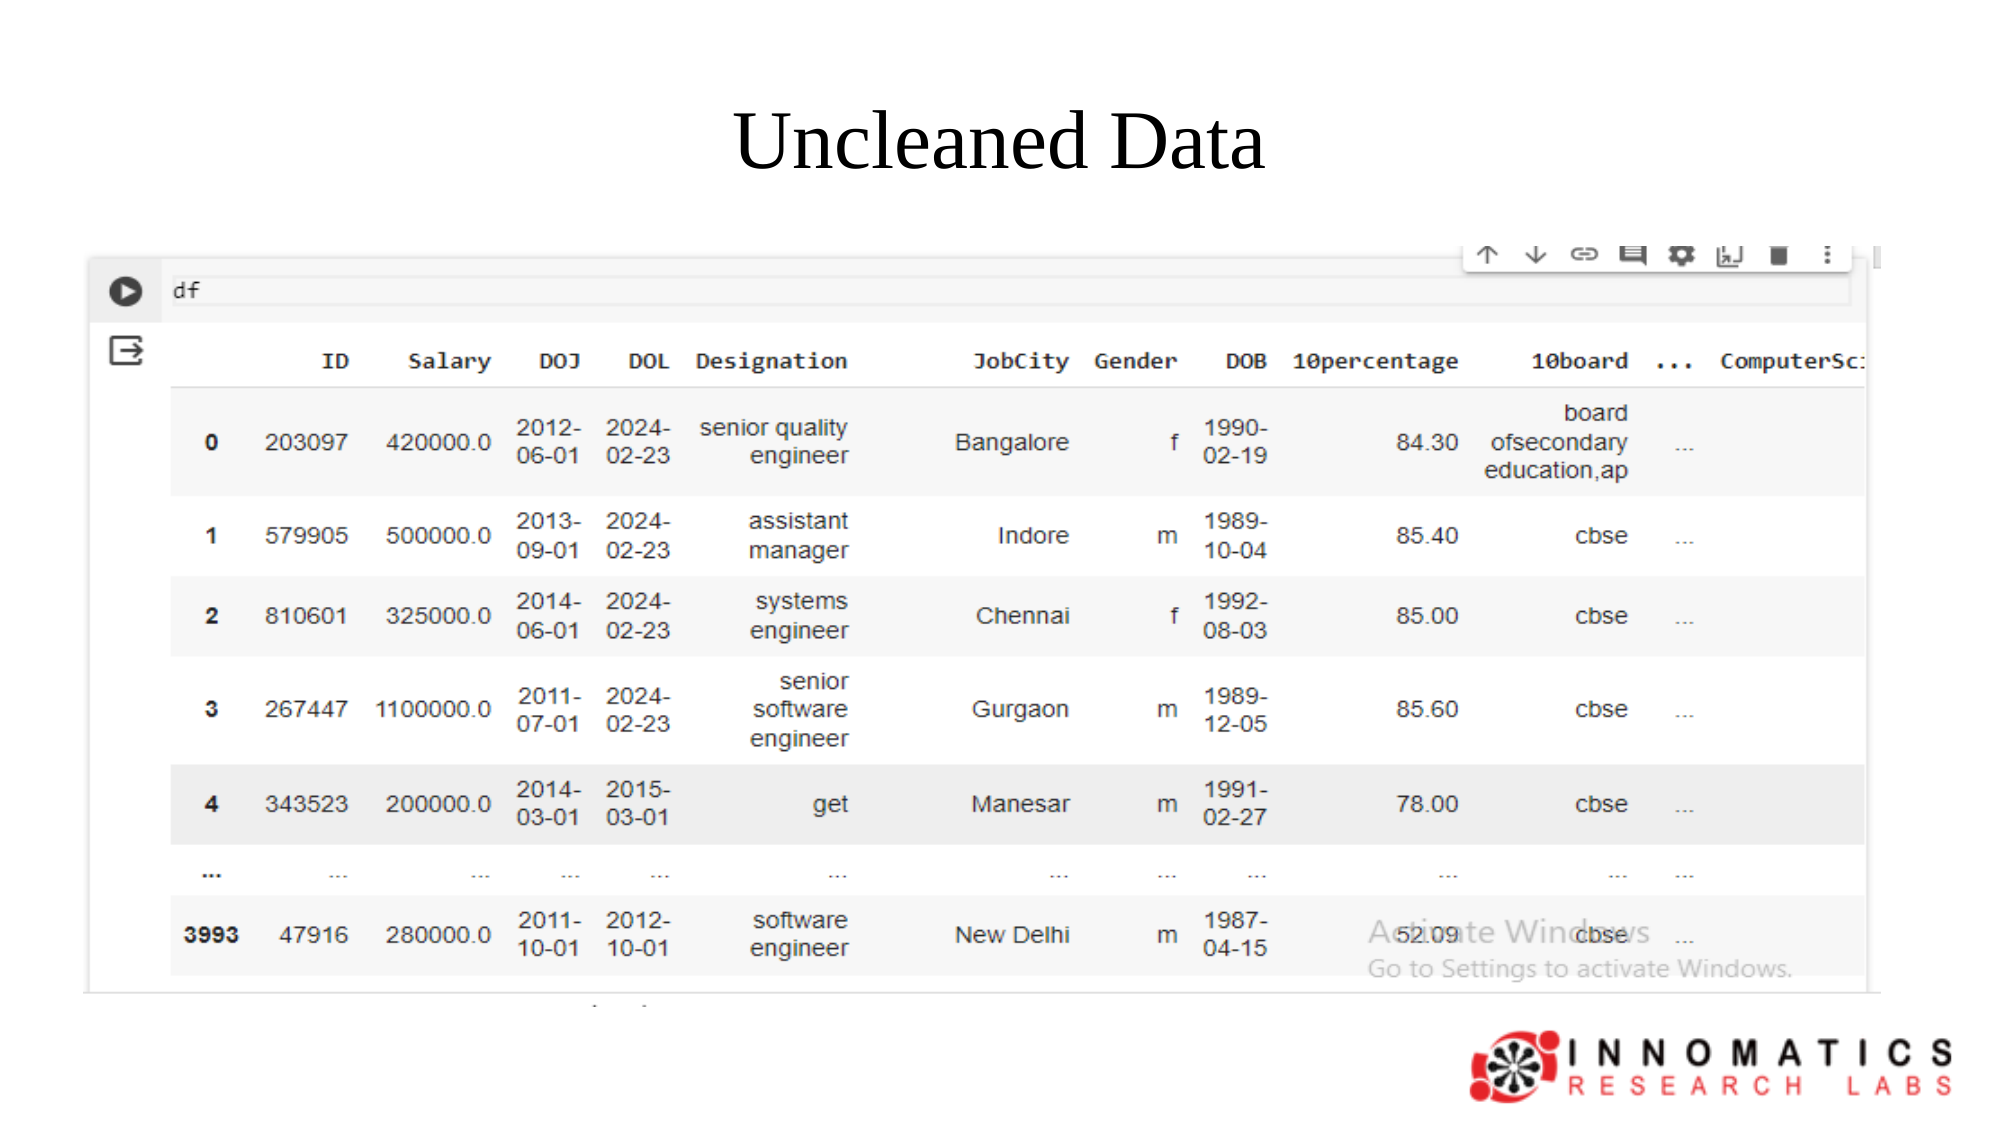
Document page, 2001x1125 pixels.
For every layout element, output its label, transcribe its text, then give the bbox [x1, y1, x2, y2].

title Uncleaned Data [137, 36, 1863, 246]
picture [82, 246, 1881, 1007]
picture [1445, 1014, 1975, 1125]
